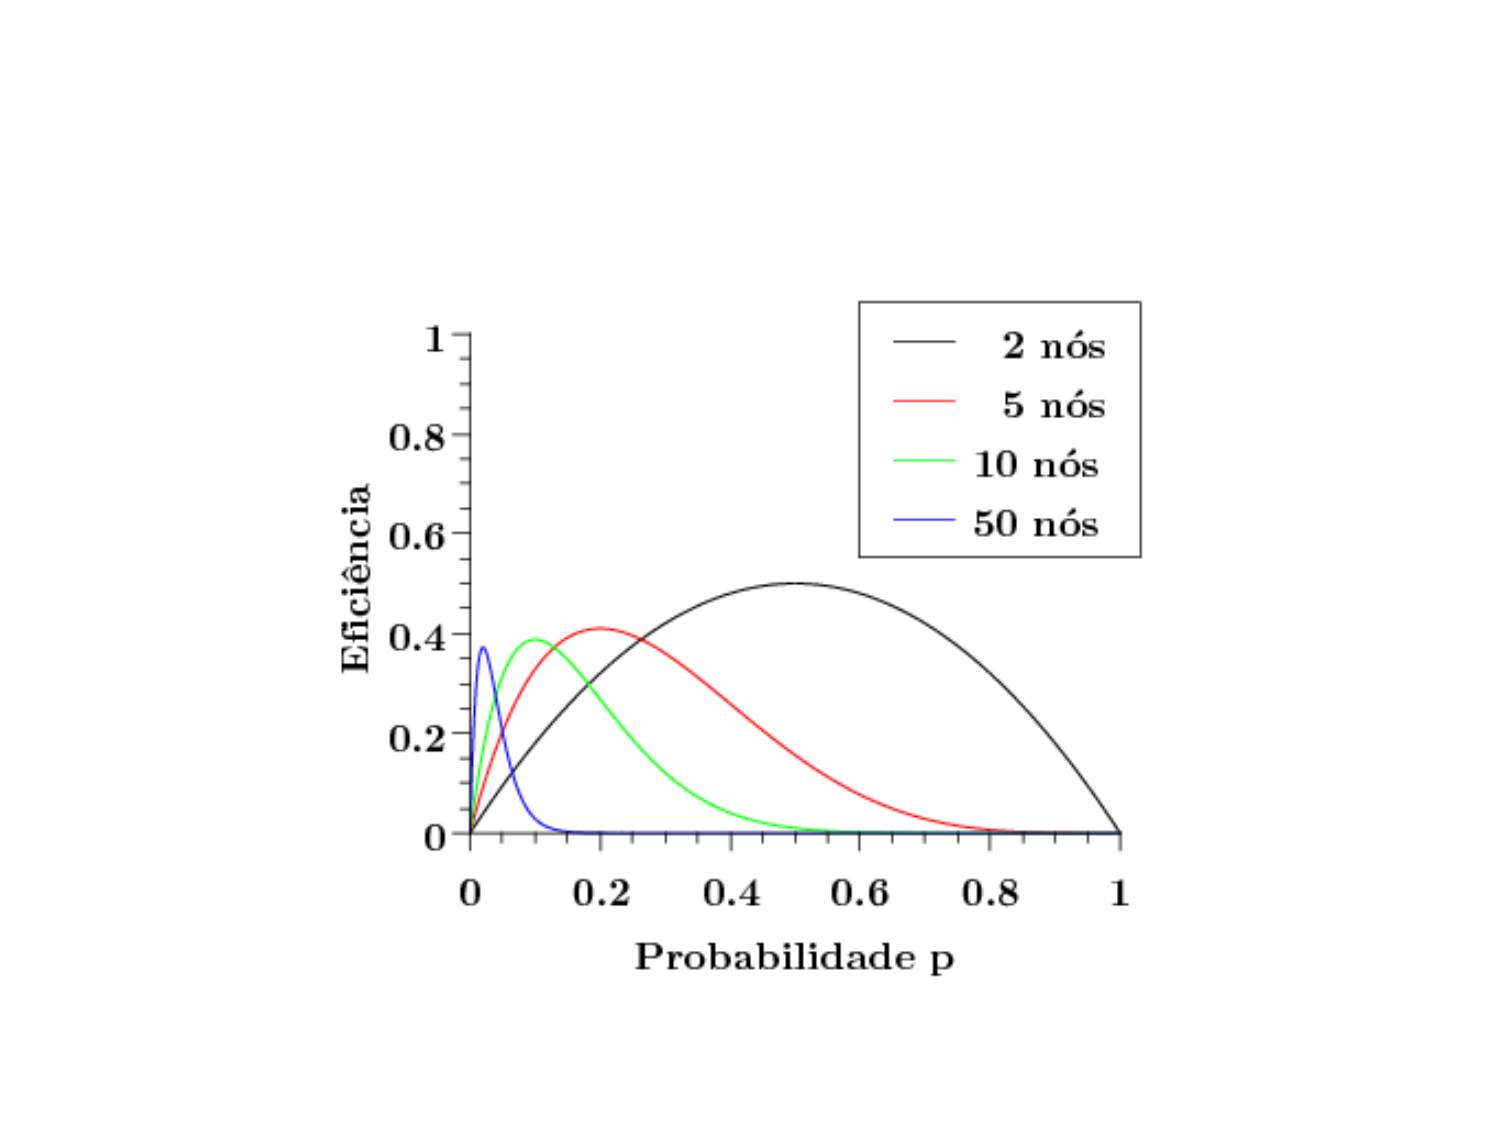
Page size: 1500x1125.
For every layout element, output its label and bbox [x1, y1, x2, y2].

picture [318, 262, 1182, 1005]
